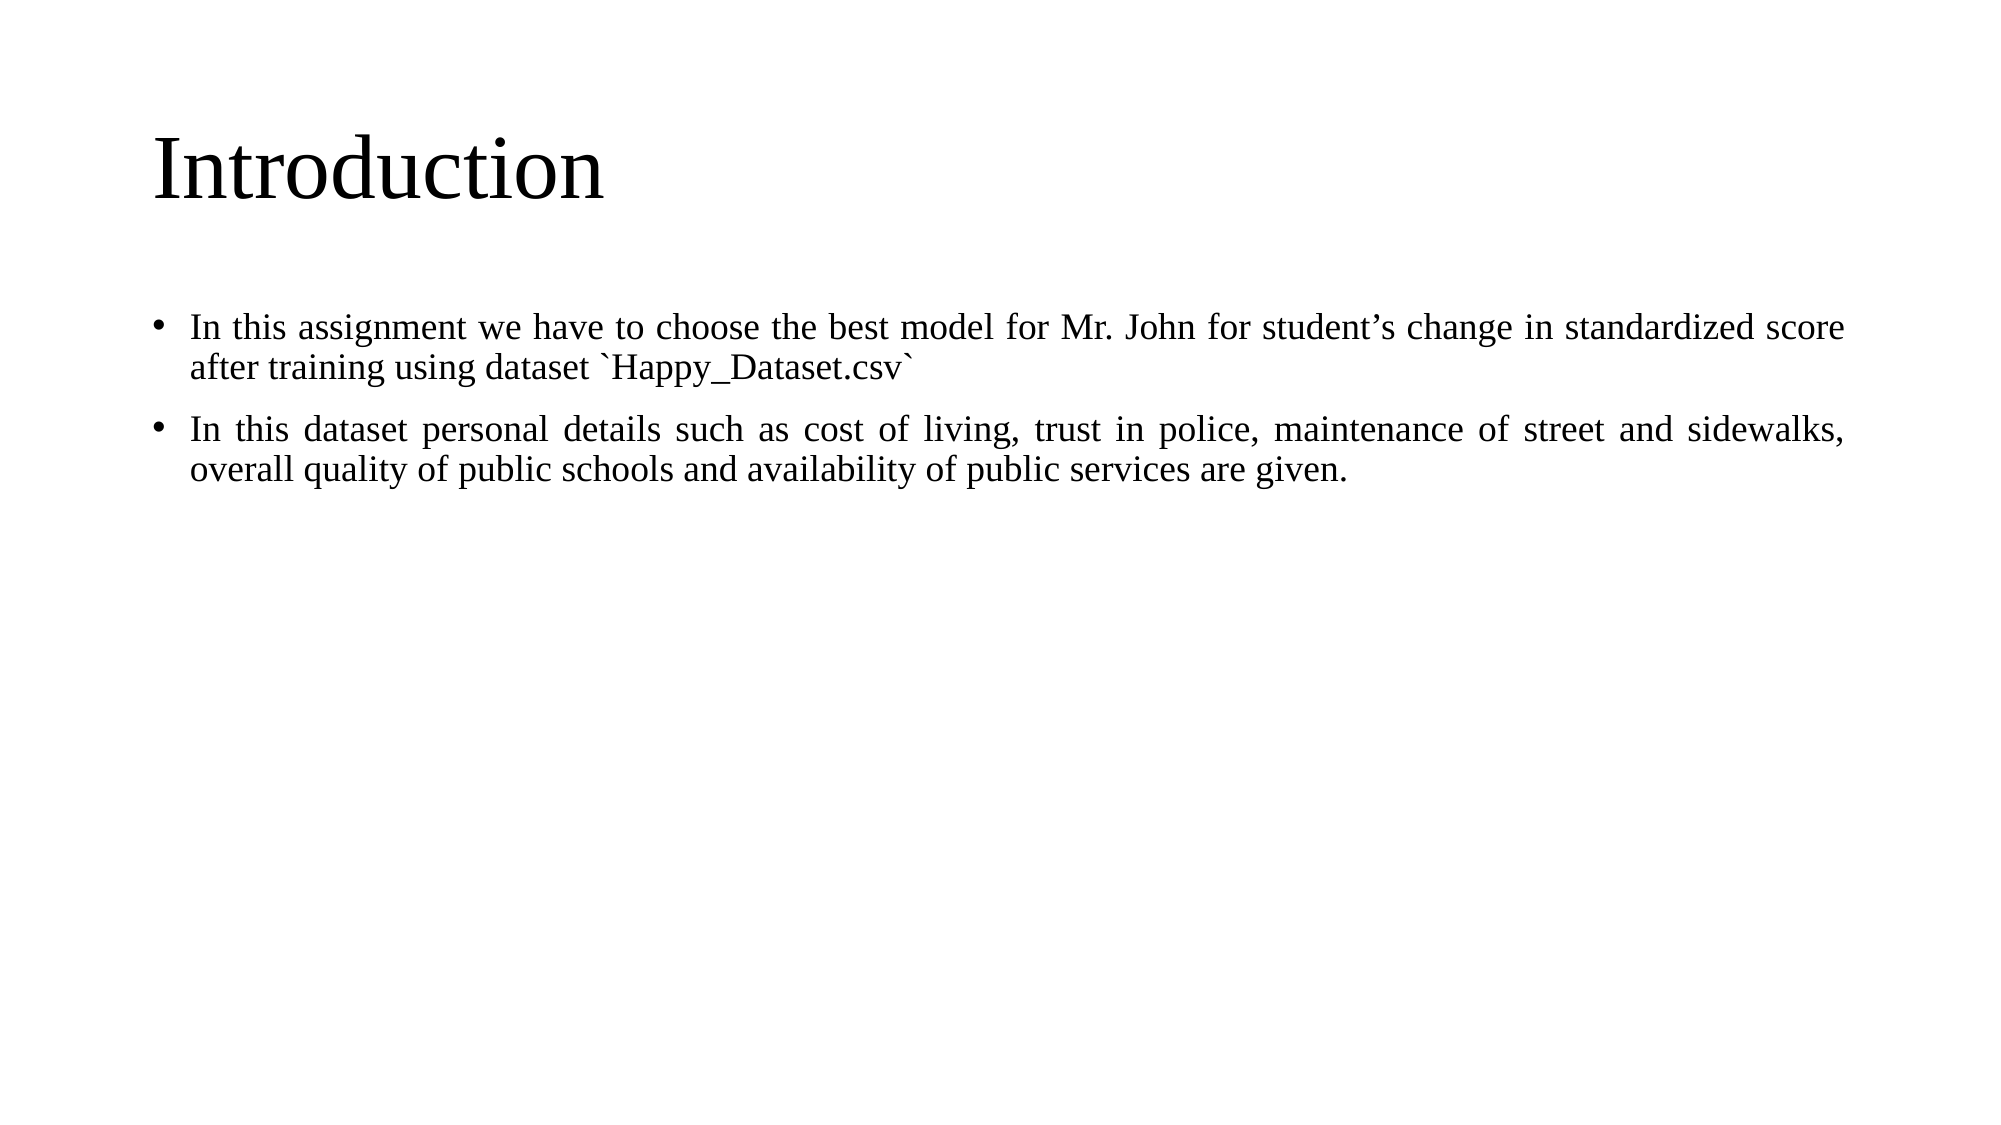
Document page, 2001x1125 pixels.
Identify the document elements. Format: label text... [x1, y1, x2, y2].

title Introduction [137, 59, 1863, 278]
list In this assignment we have to choose the best model for Mr. John for student’s change in standardized score after training using dataset `Happy_Dataset.csv` In this dataset personal details such as cost of living, trust in police, maintenance of street and sidewalks, overall quality of public schools and availability of public services are given. [137, 299, 1863, 1014]
